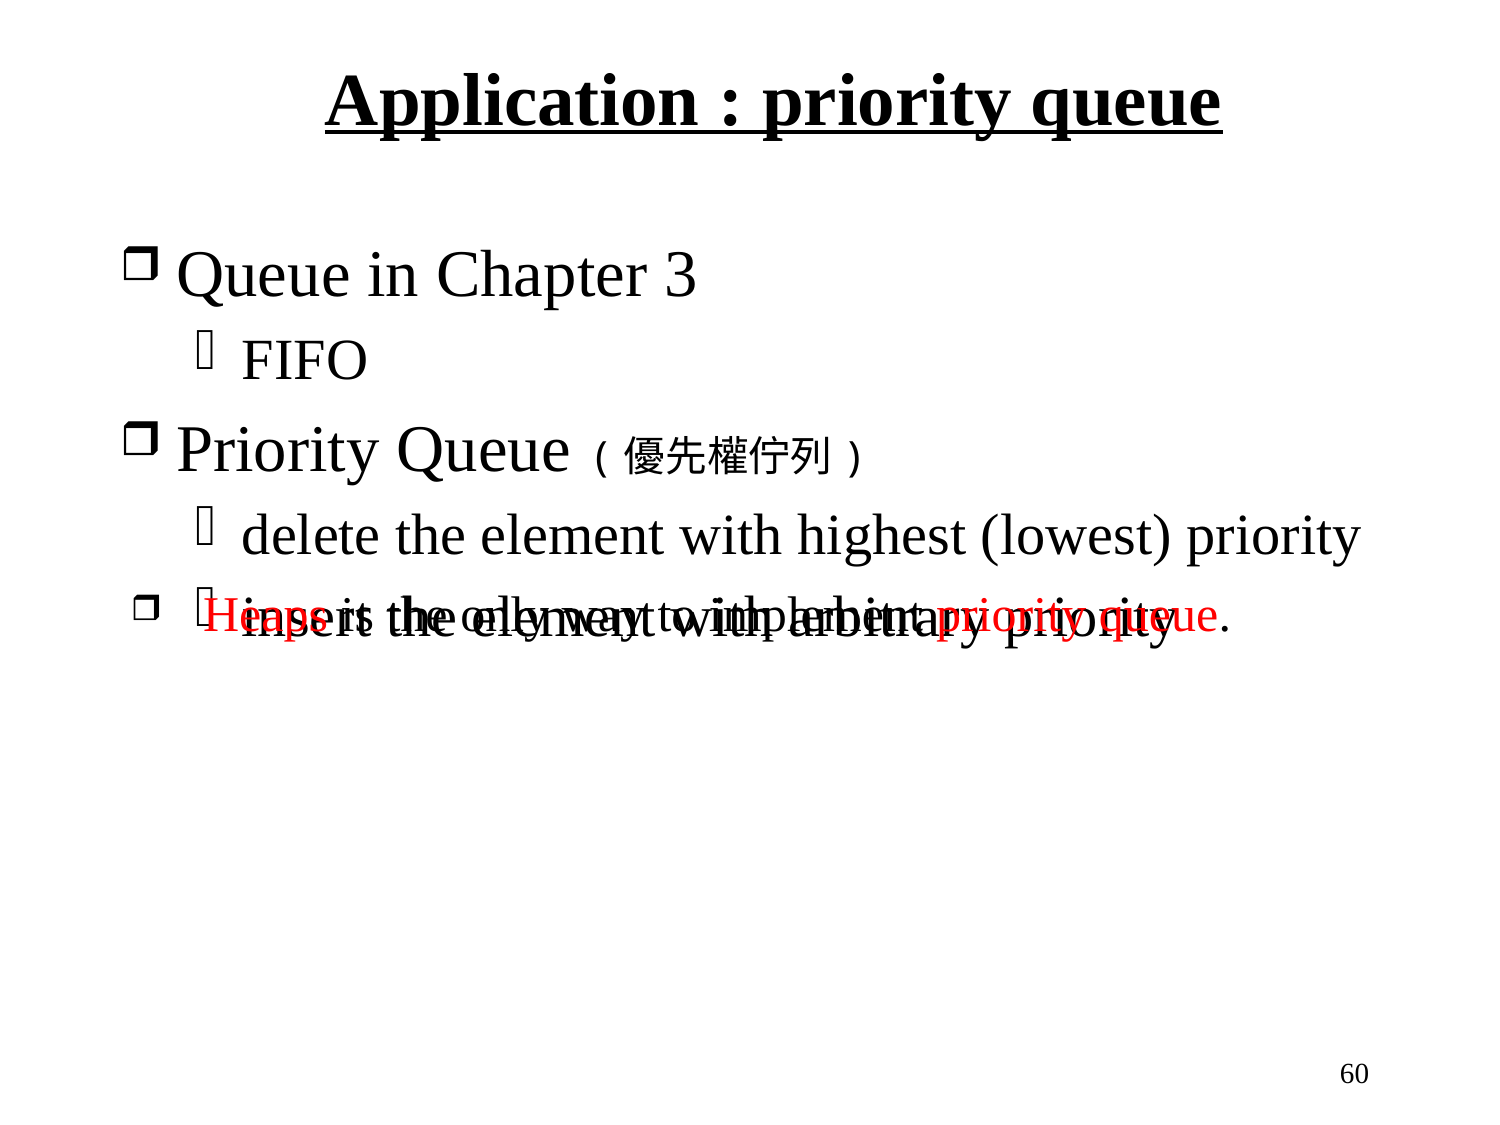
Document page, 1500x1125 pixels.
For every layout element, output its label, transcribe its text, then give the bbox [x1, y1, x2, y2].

slide_number 60 [1071, 1046, 1385, 1123]
text_box Heaps is the only way to implement priority queue. [116, 574, 1341, 650]
list Queue in Chapter 3 FIFO Priority Queue (優先權佇列) delete the element with highest (lowest) priority insert the element with arbitrary priority [104, 221, 1418, 577]
text_box Application : priority queue [310, 43, 1238, 149]
